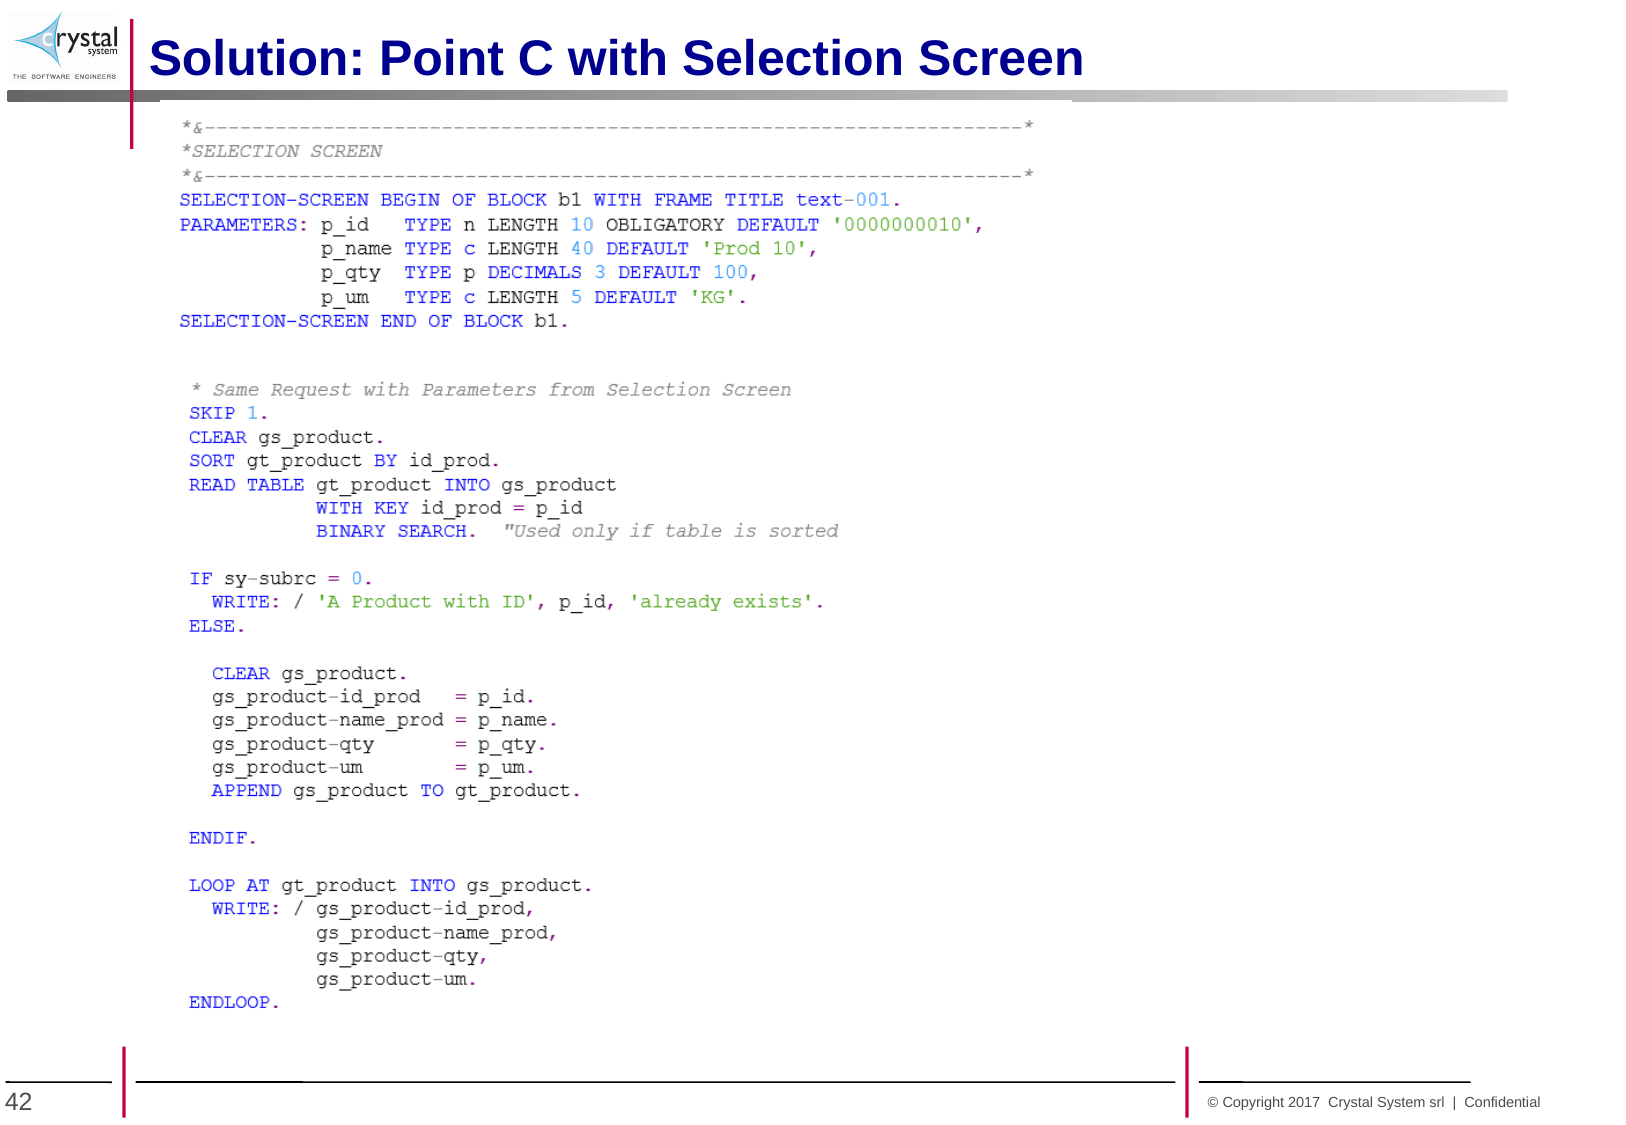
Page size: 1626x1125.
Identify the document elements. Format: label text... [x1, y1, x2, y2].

text_box Solution: Point C with Selection Screen [133, 18, 1609, 101]
picture [160, 100, 1072, 354]
picture [7, 11, 125, 84]
picture [160, 369, 1007, 1052]
